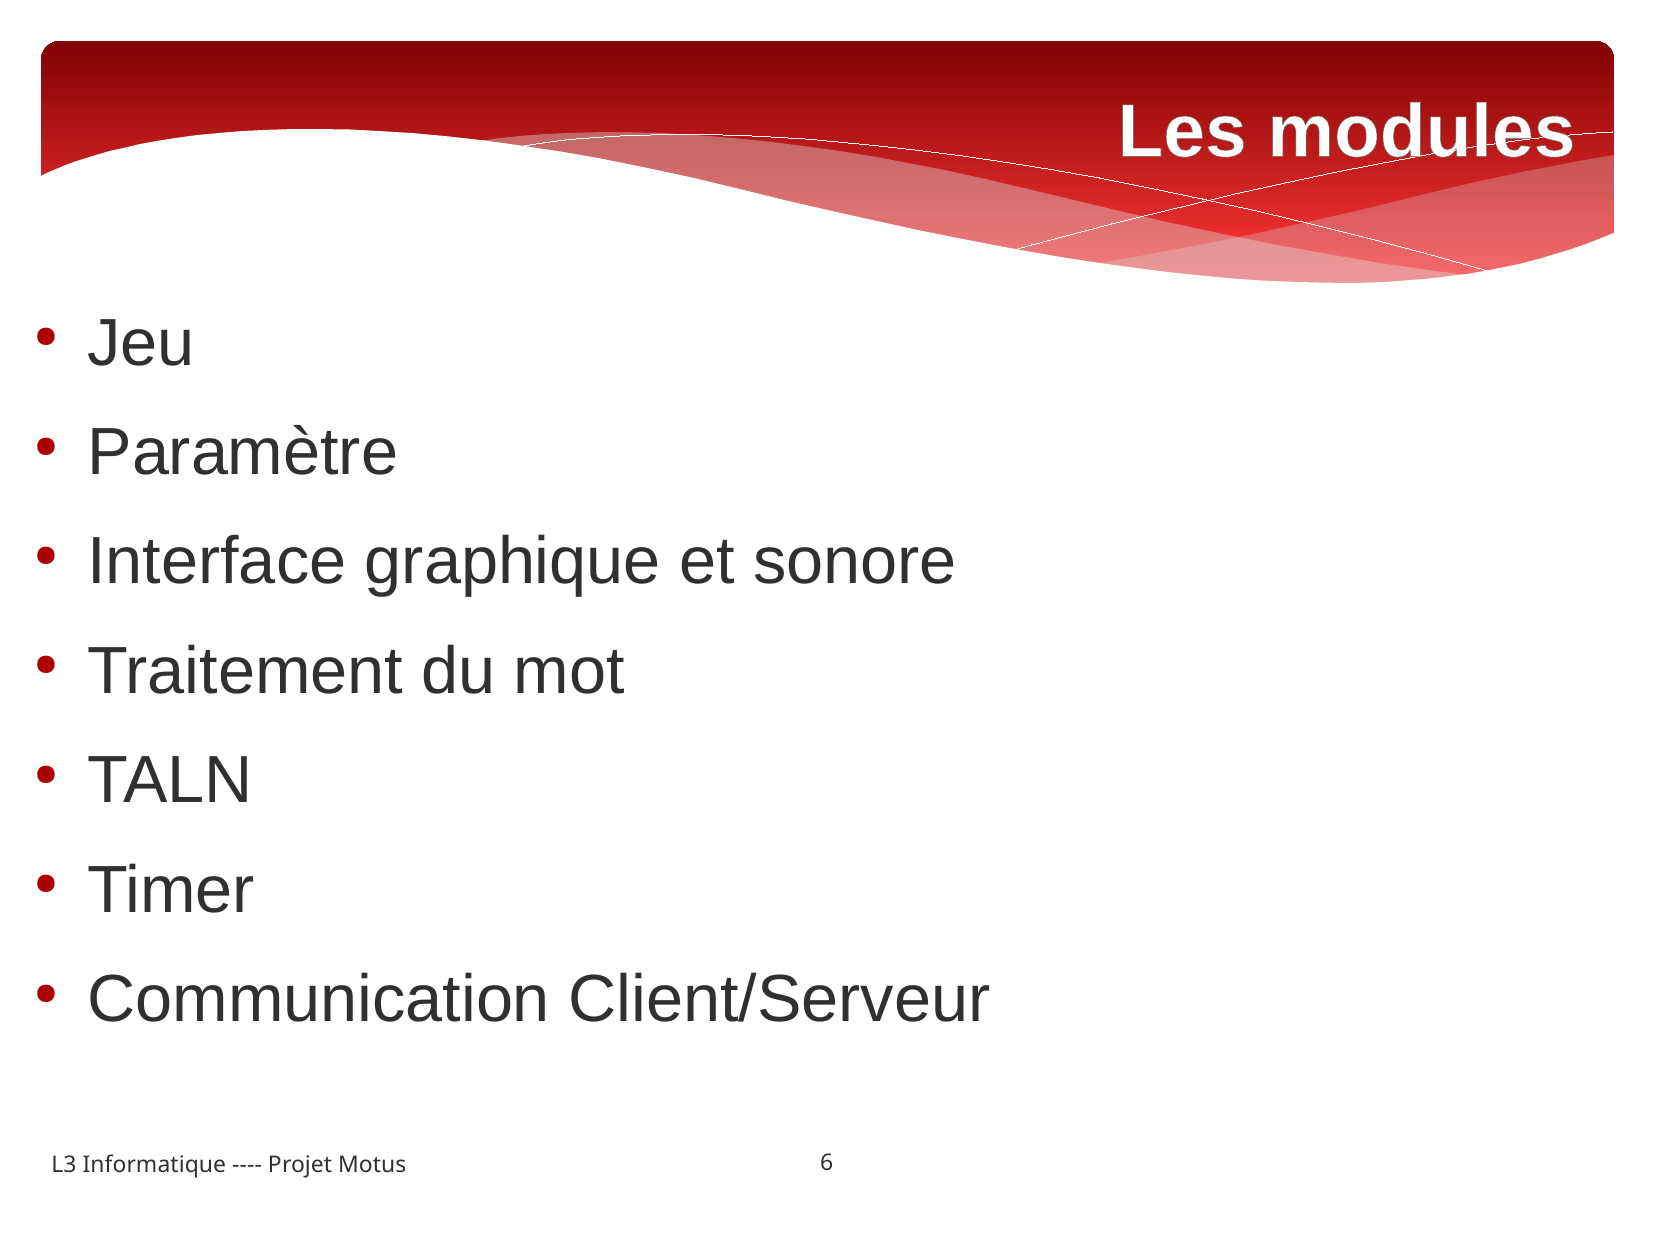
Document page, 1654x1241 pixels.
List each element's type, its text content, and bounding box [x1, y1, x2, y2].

list Jeu Paramètre Interface graphique et sonore Traitement du mot TALN Timer Communication Client/Serveur [0, 290, 1489, 1044]
footer L3 Informatique ---- Projet Motus [35, 1130, 720, 1197]
title Les modules [921, 14, 1654, 239]
slide_number 6 [721, 1130, 932, 1197]
